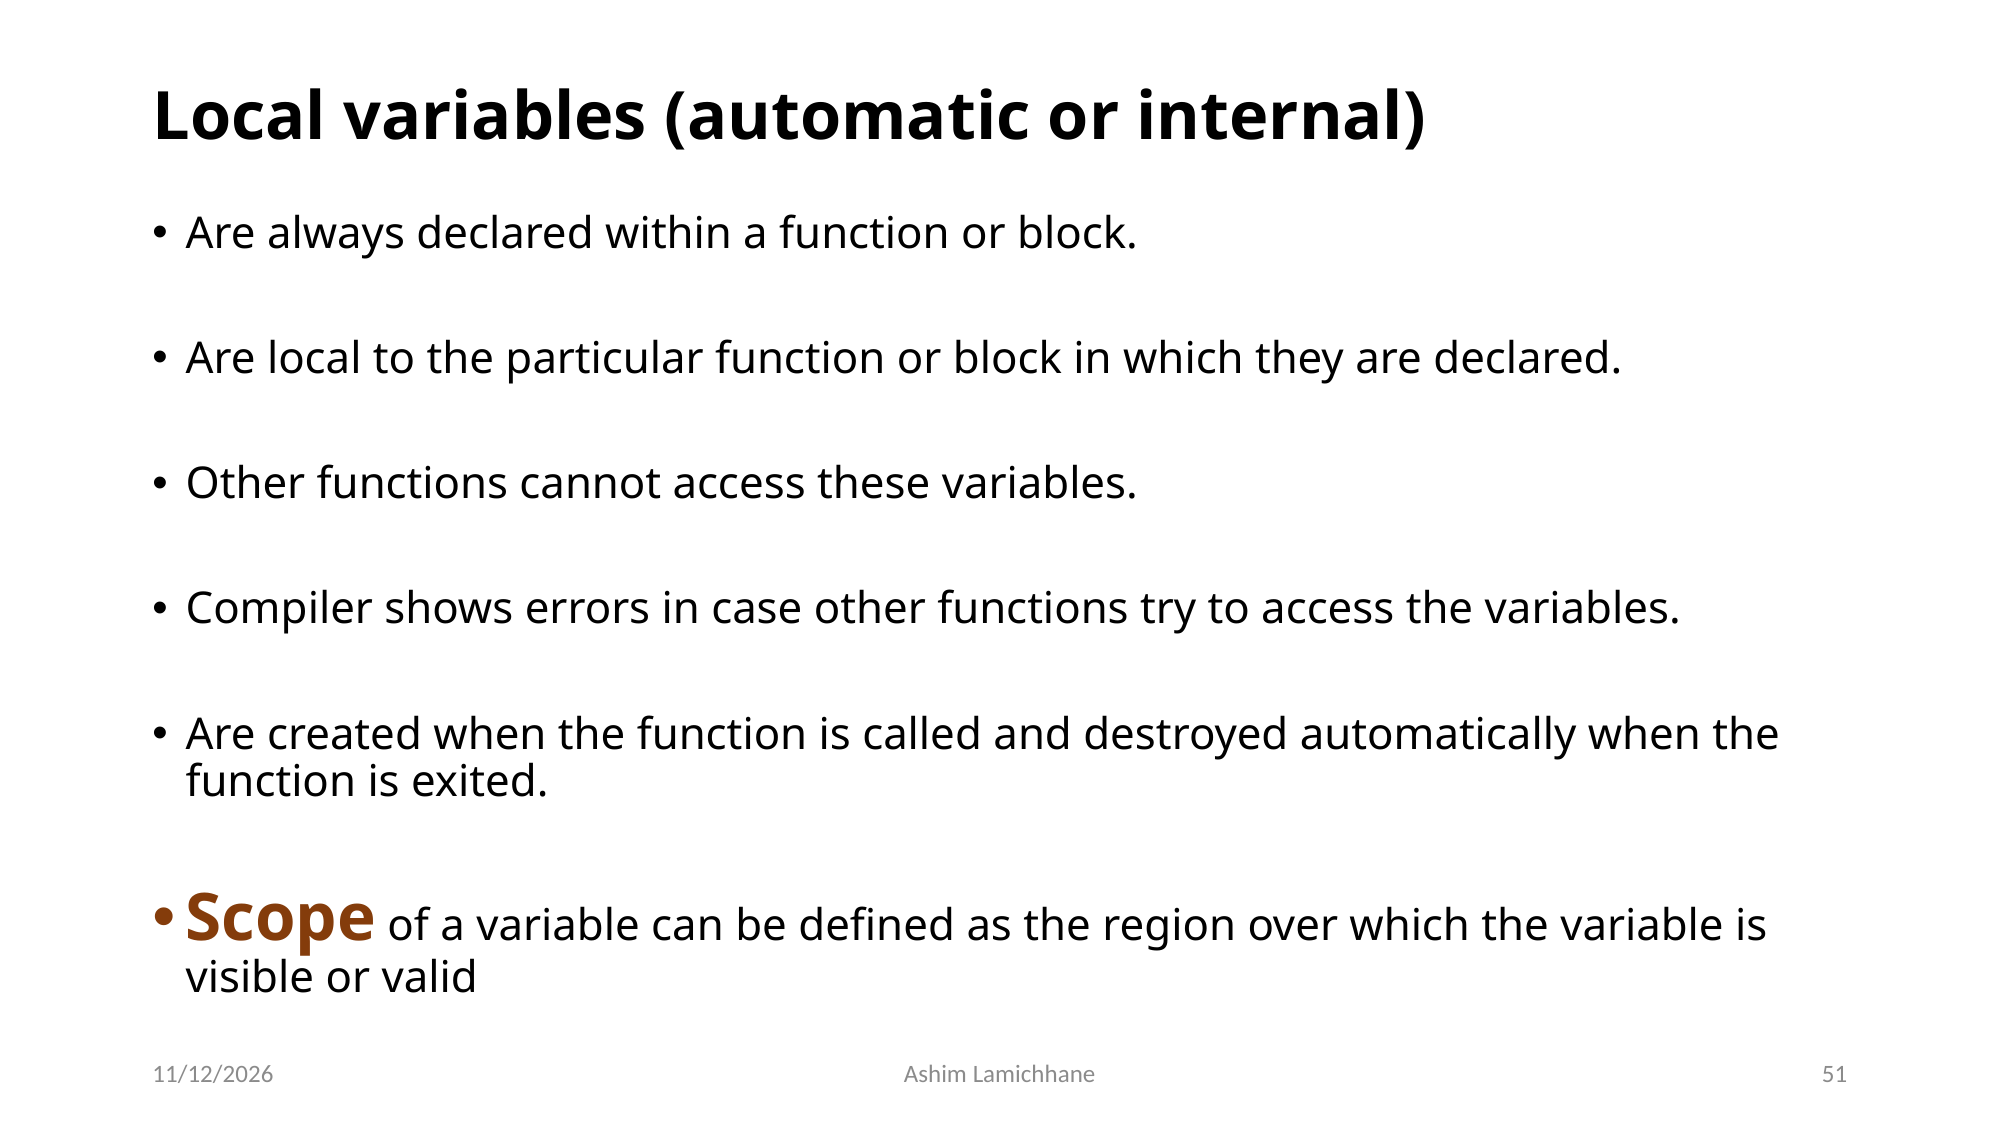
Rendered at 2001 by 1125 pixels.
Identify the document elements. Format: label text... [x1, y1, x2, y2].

title Local variables (automatic or internal) [137, 59, 1863, 177]
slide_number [137, 1042, 588, 1103]
slide_number 51 [1412, 1042, 1863, 1103]
list Are always declared within a function or block. Are local to the particular function or block in which they are declared. Other functions cannot access these variables. Compiler shows errors in case other functions try to access the variables. Are created when the function is called and destroyed automatically when the function is exited. Scope of a variable can be defined as the region over which the variable is visible or valid [137, 202, 1863, 1014]
footer Ashim Lamichhane [662, 1042, 1338, 1103]
